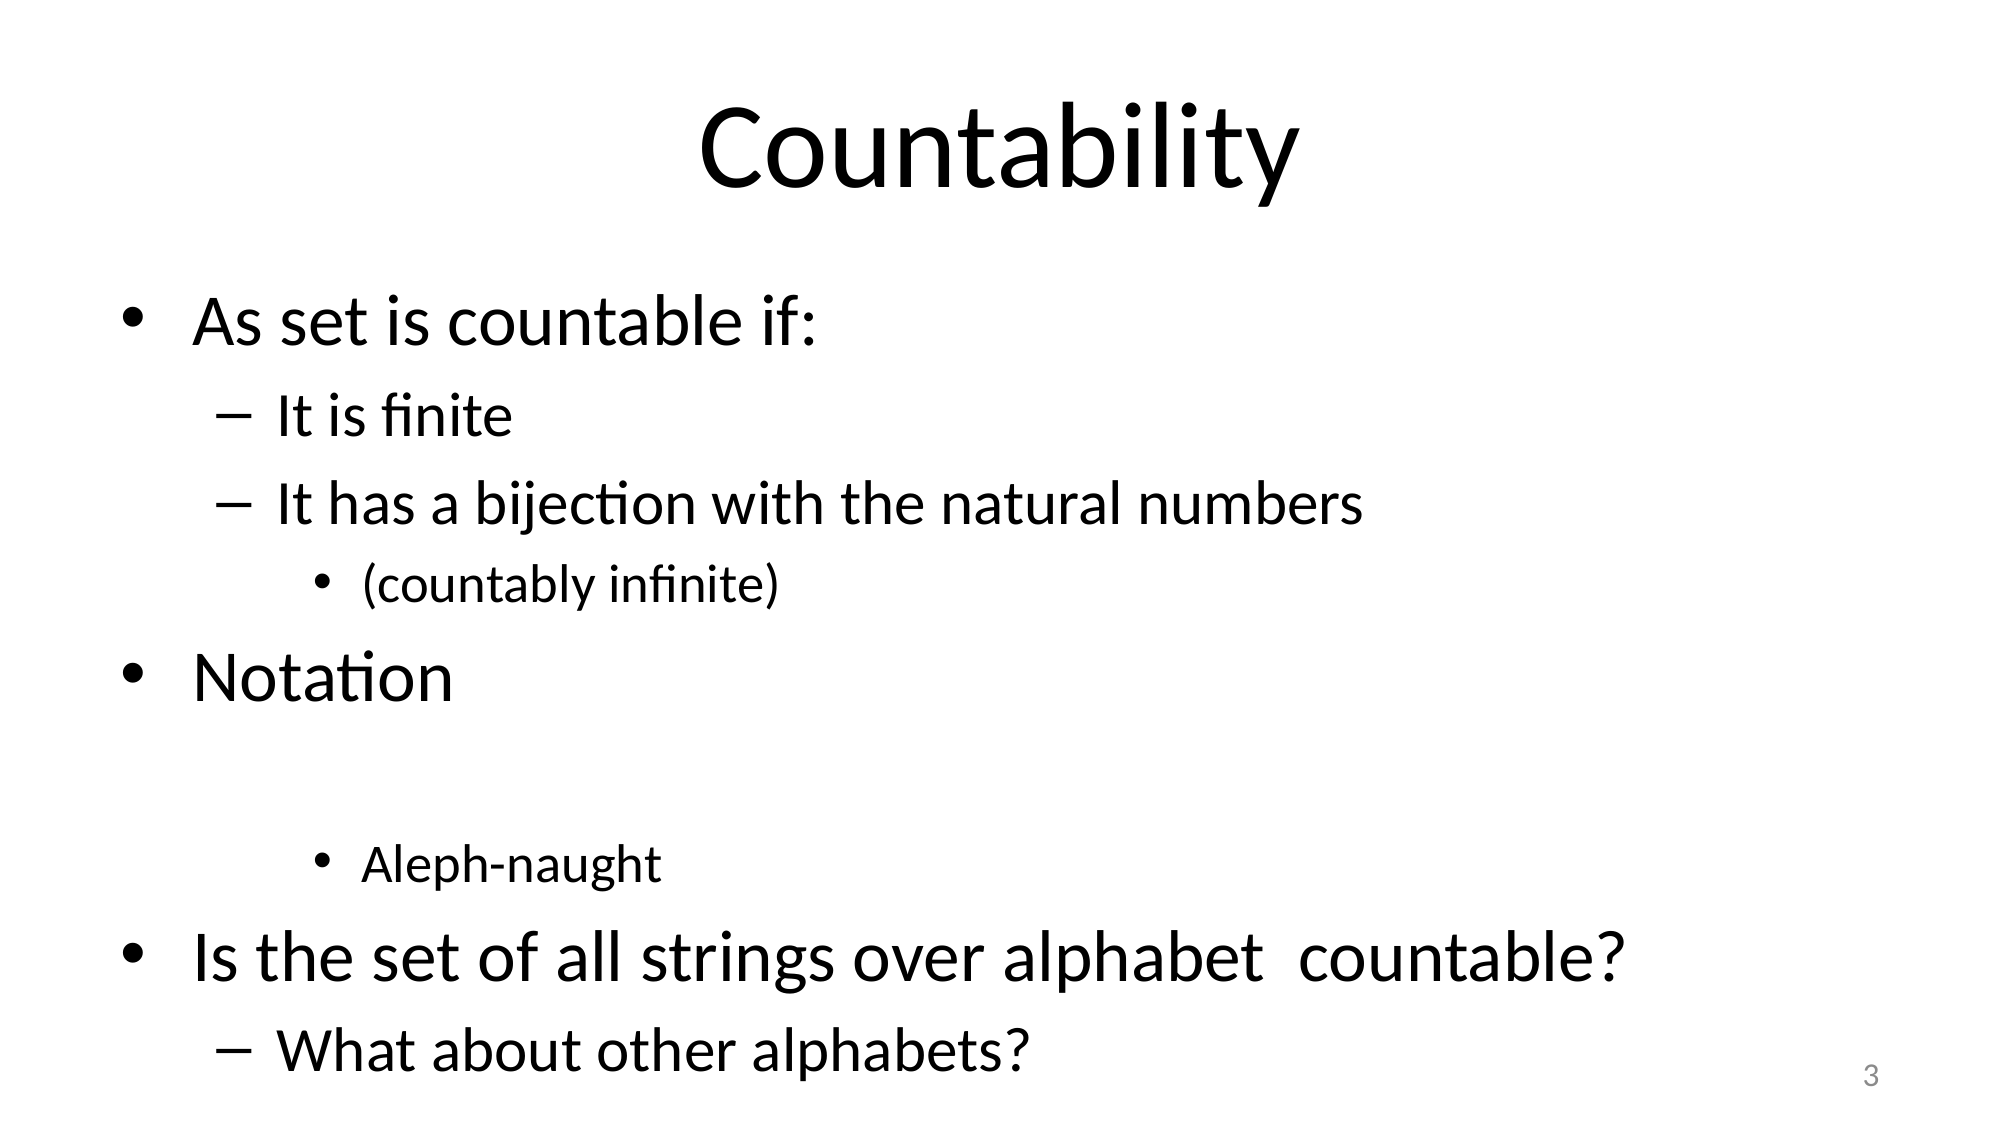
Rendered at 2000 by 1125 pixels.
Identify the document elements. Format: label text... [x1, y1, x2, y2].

title Countability [99, 45, 1900, 233]
slide_number 3 [1432, 1042, 1900, 1103]
